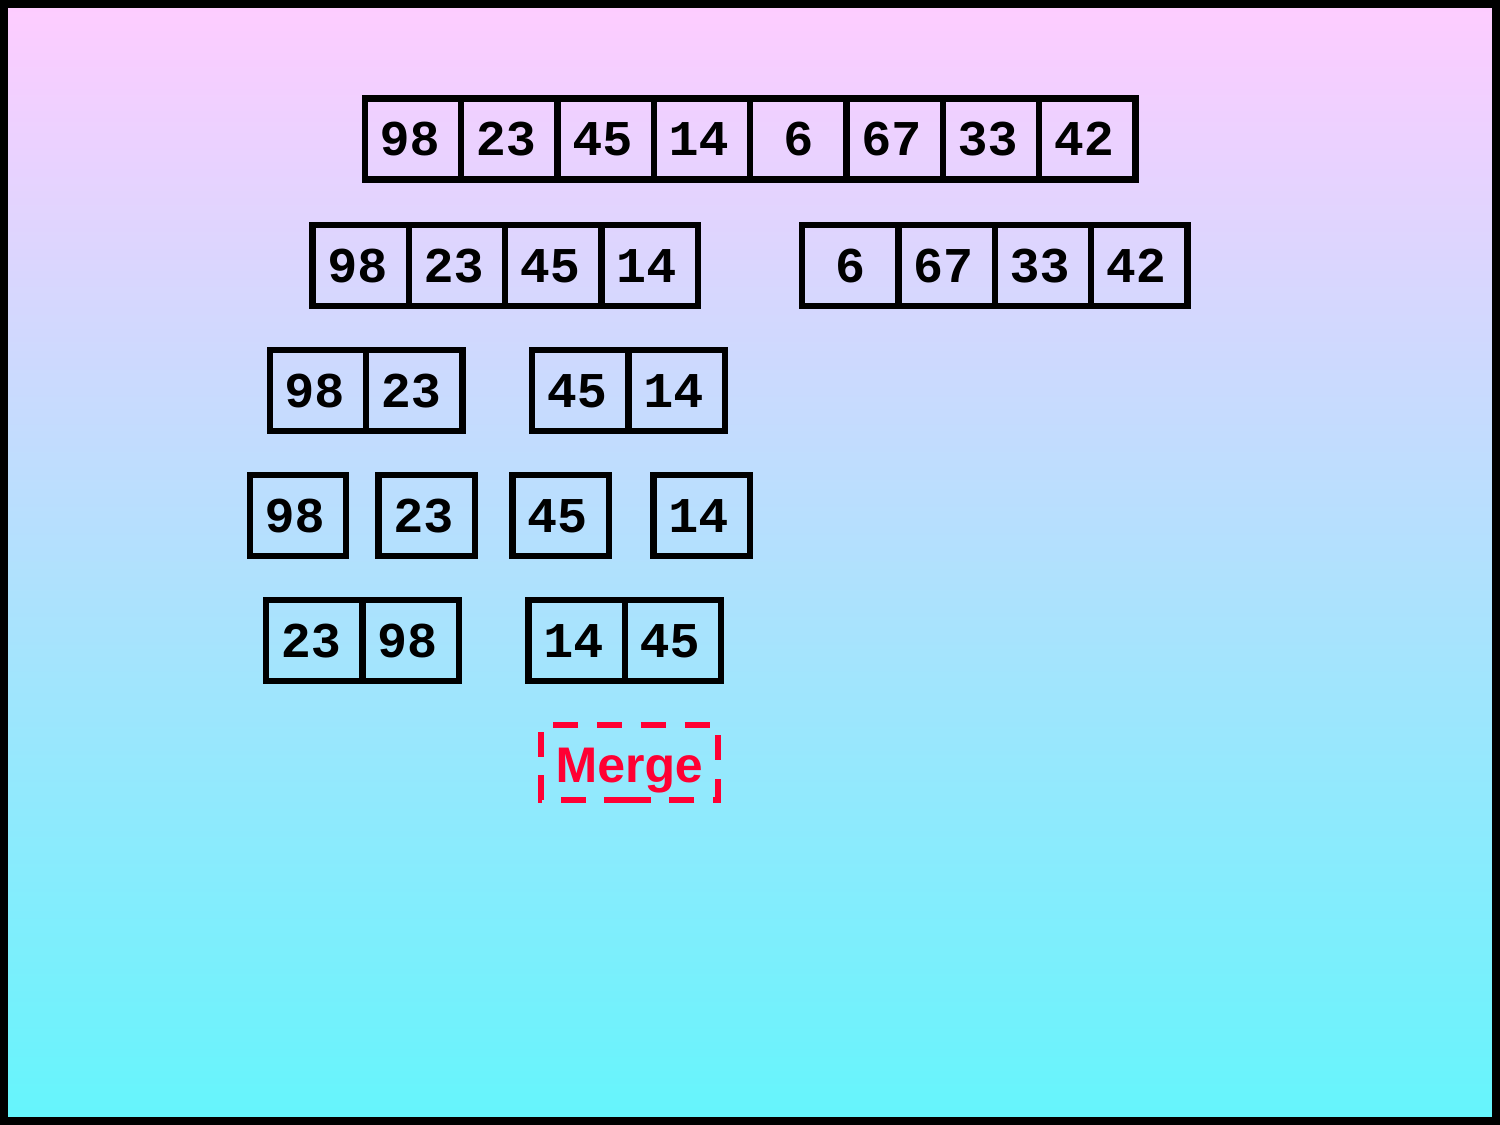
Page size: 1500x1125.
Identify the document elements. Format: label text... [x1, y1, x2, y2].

text_box 98 [8, 1059, 1492, 1063]
text_box 45 [558, 98, 653, 180]
text_box 45 [512, 474, 609, 557]
text_box 14 [528, 599, 625, 682]
text_box 23 [378, 474, 475, 557]
text_box 33 [994, 224, 1091, 307]
text_box 23 [462, 98, 558, 180]
text_box 6 [802, 224, 899, 307]
text_box 14 [653, 98, 750, 180]
text_box 6 [750, 98, 847, 180]
text_box 45 [532, 349, 628, 432]
text_box 98 [364, 98, 462, 180]
text_box 98 [269, 349, 367, 432]
text_box 23 [367, 349, 463, 432]
text_box 42 [1091, 224, 1188, 307]
text_box 14 [601, 224, 698, 307]
text_box 45 [625, 599, 722, 682]
text_box 45 [506, 224, 601, 307]
text_box 67 [847, 98, 942, 180]
text_box 33 [942, 98, 1039, 180]
text_box 14 [653, 474, 750, 557]
text_box 23 [409, 224, 506, 307]
text_box 14 [628, 349, 725, 432]
text_box 98 [249, 474, 347, 557]
text_box 23 [8, 1107, 1492, 1111]
text_box 67 [899, 224, 994, 307]
text_box 42 [1039, 98, 1136, 180]
text_box 98 [312, 224, 409, 307]
text_box 98 [362, 599, 459, 682]
text_box Merge [540, 724, 718, 800]
text_box 45 [8, 514, 1492, 558]
text_box 23 [266, 599, 362, 682]
